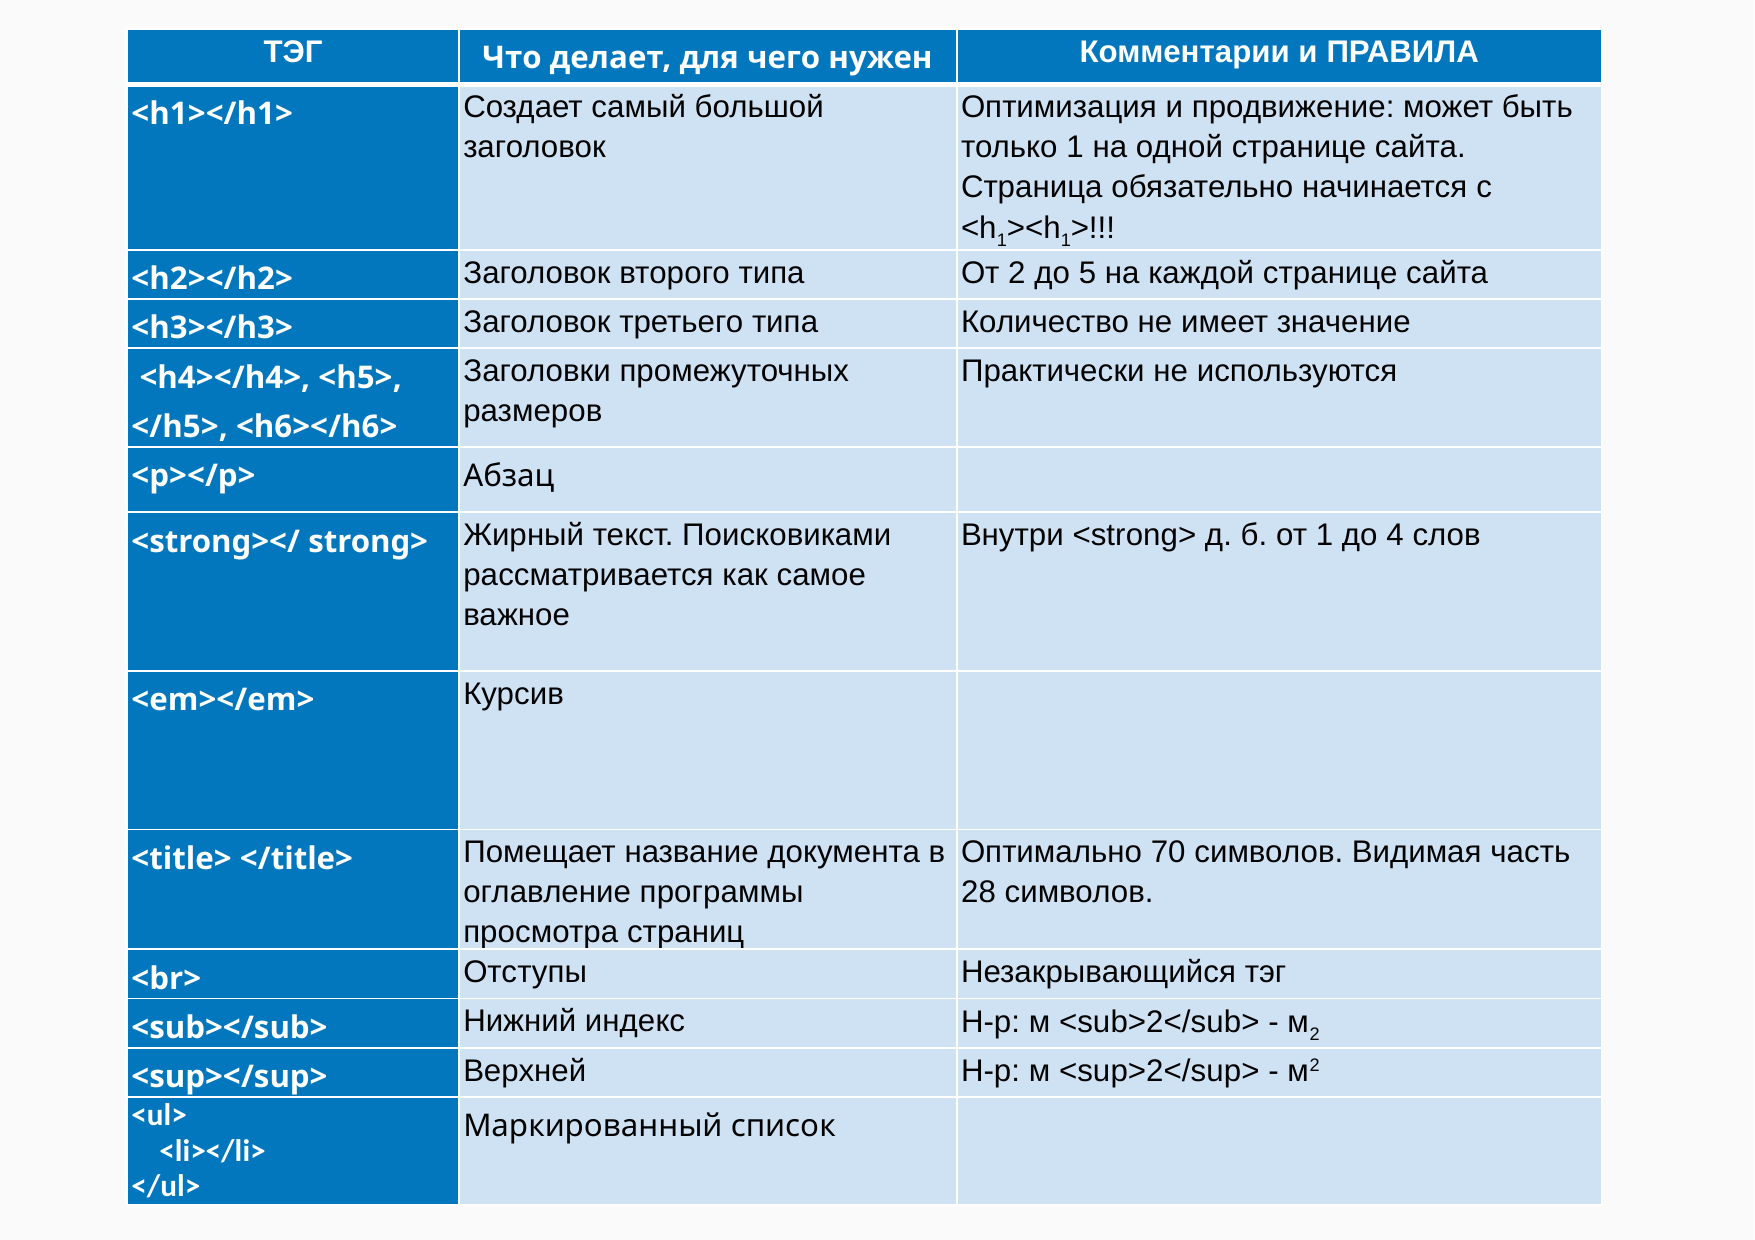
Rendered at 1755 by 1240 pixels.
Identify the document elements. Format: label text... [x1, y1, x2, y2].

table_cell Практически не используются [958, 349, 1601, 446]
table_cell Верхней [460, 1049, 956, 1096]
table_cell Маркированный список [460, 1098, 956, 1204]
table_cell Абзац [460, 448, 956, 511]
table_cell От 2 до 5 на каждой странице сайта [958, 251, 1601, 298]
table_cell <p></p> [128, 448, 458, 511]
table_cell Нижний индекс [460, 999, 956, 1047]
table_cell <h4></h4>, <h5>, </h5>, <h6></h6> [128, 349, 458, 446]
table_cell Внутри <strong> д. б. от 1 до 4 слов [958, 513, 1601, 670]
table_cell <h3></h3> [128, 300, 458, 347]
table_cell Н-р: м <sub>2</sub> - м2 [958, 999, 1601, 1047]
table_cell Заголовки промежуточных размеров [460, 349, 956, 446]
table_cell <sub></sub> [128, 999, 458, 1047]
table_cell [958, 672, 1601, 829]
table_header Комментарии и ПРАВИЛА [958, 30, 1601, 82]
table_cell Оптимизация и продвижение: может быть только 1 на одной странице сайта. Страница обязательно начинается с <h1><h1>!!! [958, 87, 1601, 249]
table_cell Курсив [460, 672, 956, 829]
table_cell <br> [128, 950, 458, 998]
table_cell Заголовок третьего типа [460, 300, 956, 347]
table_cell <em></em> [128, 672, 458, 829]
table_header ТЭГ [128, 30, 458, 82]
table_cell Оптимально 70 символов. Видимая часть 28 символов. [958, 830, 1601, 948]
table_cell <h1></h1> [128, 87, 458, 249]
table_cell Отступы [460, 950, 956, 998]
table_cell Жирный текст. Поисковиками рассматривается как самое важное [460, 513, 956, 670]
table_cell <ul> <li></li> </ul> [128, 1098, 458, 1204]
table_cell Создает самый большой заголовок [460, 87, 956, 249]
table_cell Незакрывающийся тэг [958, 950, 1601, 998]
table_header Что делает, для чего нужен [460, 30, 956, 82]
table_cell [958, 1098, 1601, 1204]
table_cell Н-р: м <sup>2</sup> - м2 [958, 1049, 1601, 1096]
table_cell Количество не имеет значение [958, 300, 1601, 347]
table_cell <h2></h2> [128, 251, 458, 298]
table_cell Заголовок второго типа [460, 251, 956, 298]
table_cell <title> </title> [128, 830, 458, 948]
table_cell <strong></ strong> [128, 513, 458, 670]
table_cell <sup></sup> [128, 1049, 458, 1096]
table_cell Помещает название документа в оглавление программы просмотра страниц [460, 830, 956, 948]
table_cell [958, 448, 1601, 511]
